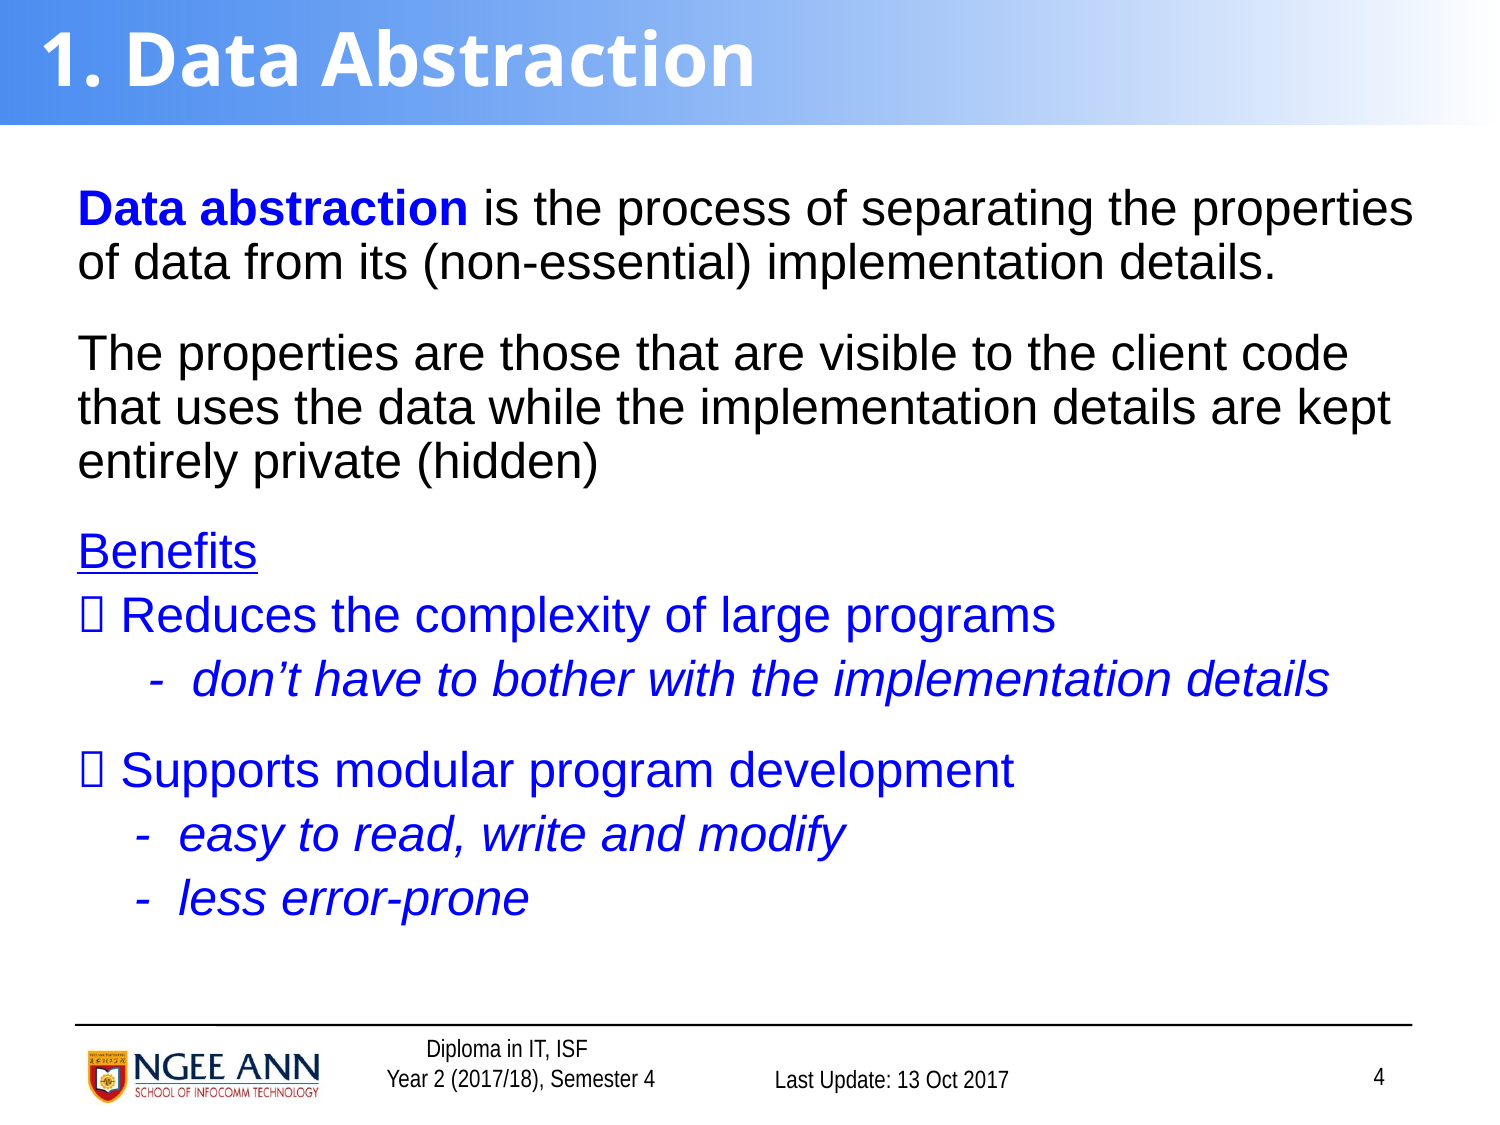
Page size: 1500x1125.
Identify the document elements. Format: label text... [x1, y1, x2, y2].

title 1. Data Abstraction [23, 0, 1500, 115]
picture [62, 1028, 344, 1125]
list Data abstraction is the process of separating the properties of data from its (non-essential) implementation details. The properties are those that are visible to the client code that uses the data while the implementation details are kept entirely private (hidden) Benefits  Reduces the complexity of large programs - don’t have to bother with the implementation details  Supports modular program development - easy to read, write and modify - less error-prone [62, 174, 1438, 1025]
